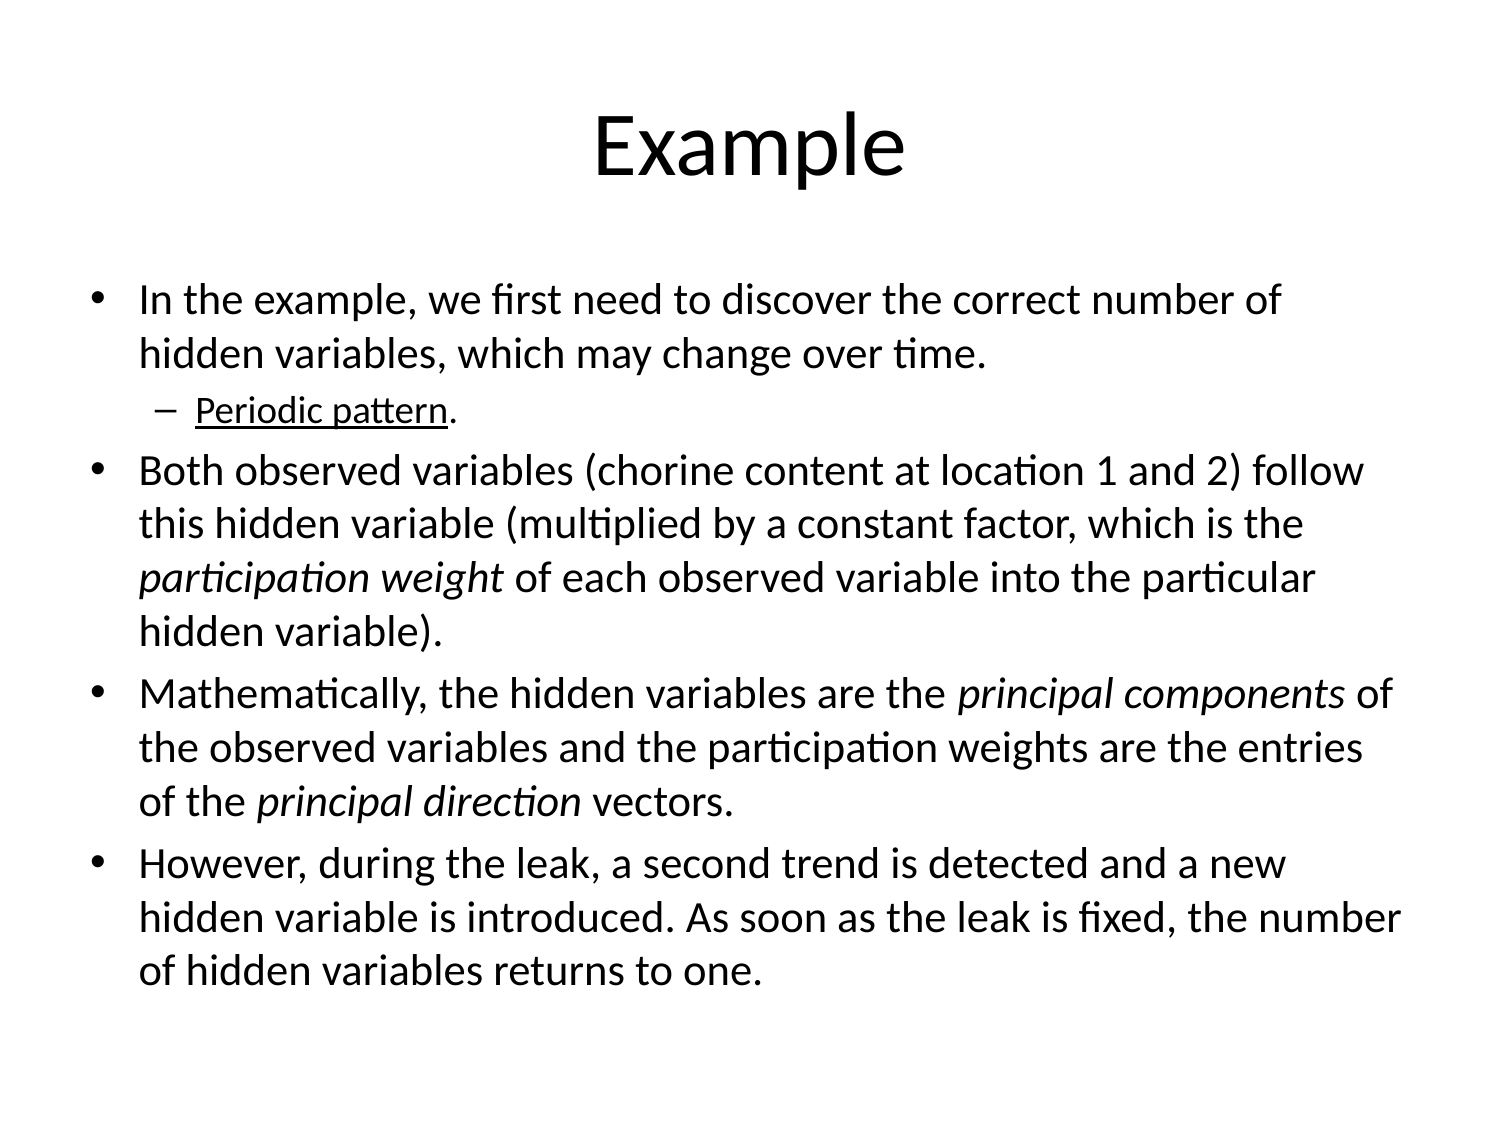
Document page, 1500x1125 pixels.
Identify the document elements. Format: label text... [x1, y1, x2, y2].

list In the example, we first need to discover the correct number of hidden variables, which may change over time. Periodic pattern. Both observed variables (chorine content at location 1 and 2) follow this hidden variable (multiplied by a constant factor, which is the participation weight of each observed variable into the particular hidden variable). Mathematically, the hidden variables are the principal components of the observed variables and the participation weights are the entries of the principal direction vectors. However, during the leak, a second trend is detected and a new hidden variable is introduced. As soon as the leak is fixed, the number of hidden variables returns to one. [75, 262, 1425, 1005]
title Example [75, 45, 1425, 233]
